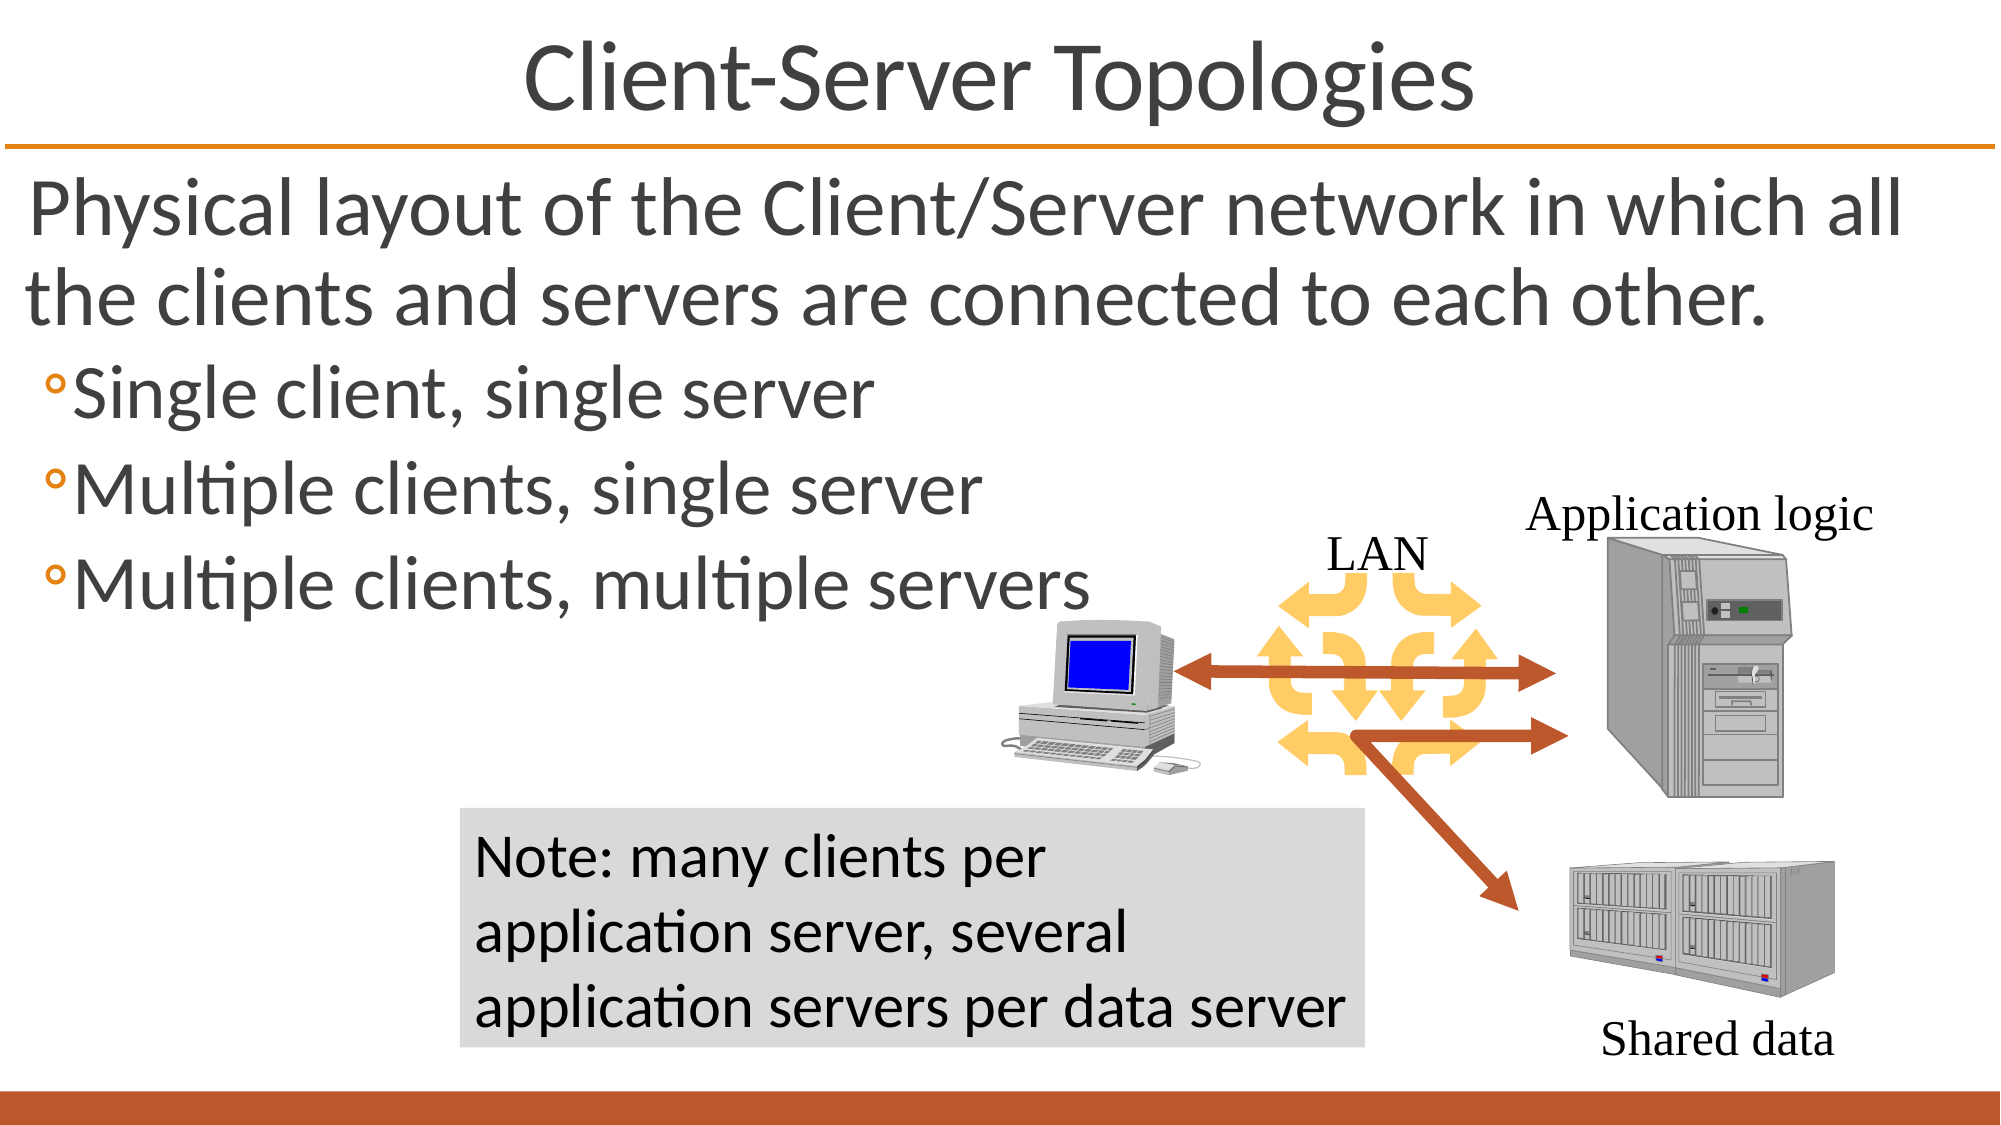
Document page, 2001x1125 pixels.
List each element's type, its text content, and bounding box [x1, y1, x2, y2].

list Physical layout of the Client/Server network in which all the clients and servers are connected to each other. Single client, single server Multiple clients, single server Multiple clients, multiple servers [9, 156, 1990, 1092]
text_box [999, 472, 1891, 1075]
title Client-Server Topologies [5, 6, 1995, 139]
text_box Note: many clients per application server, several application servers per data server [459, 807, 996, 1048]
